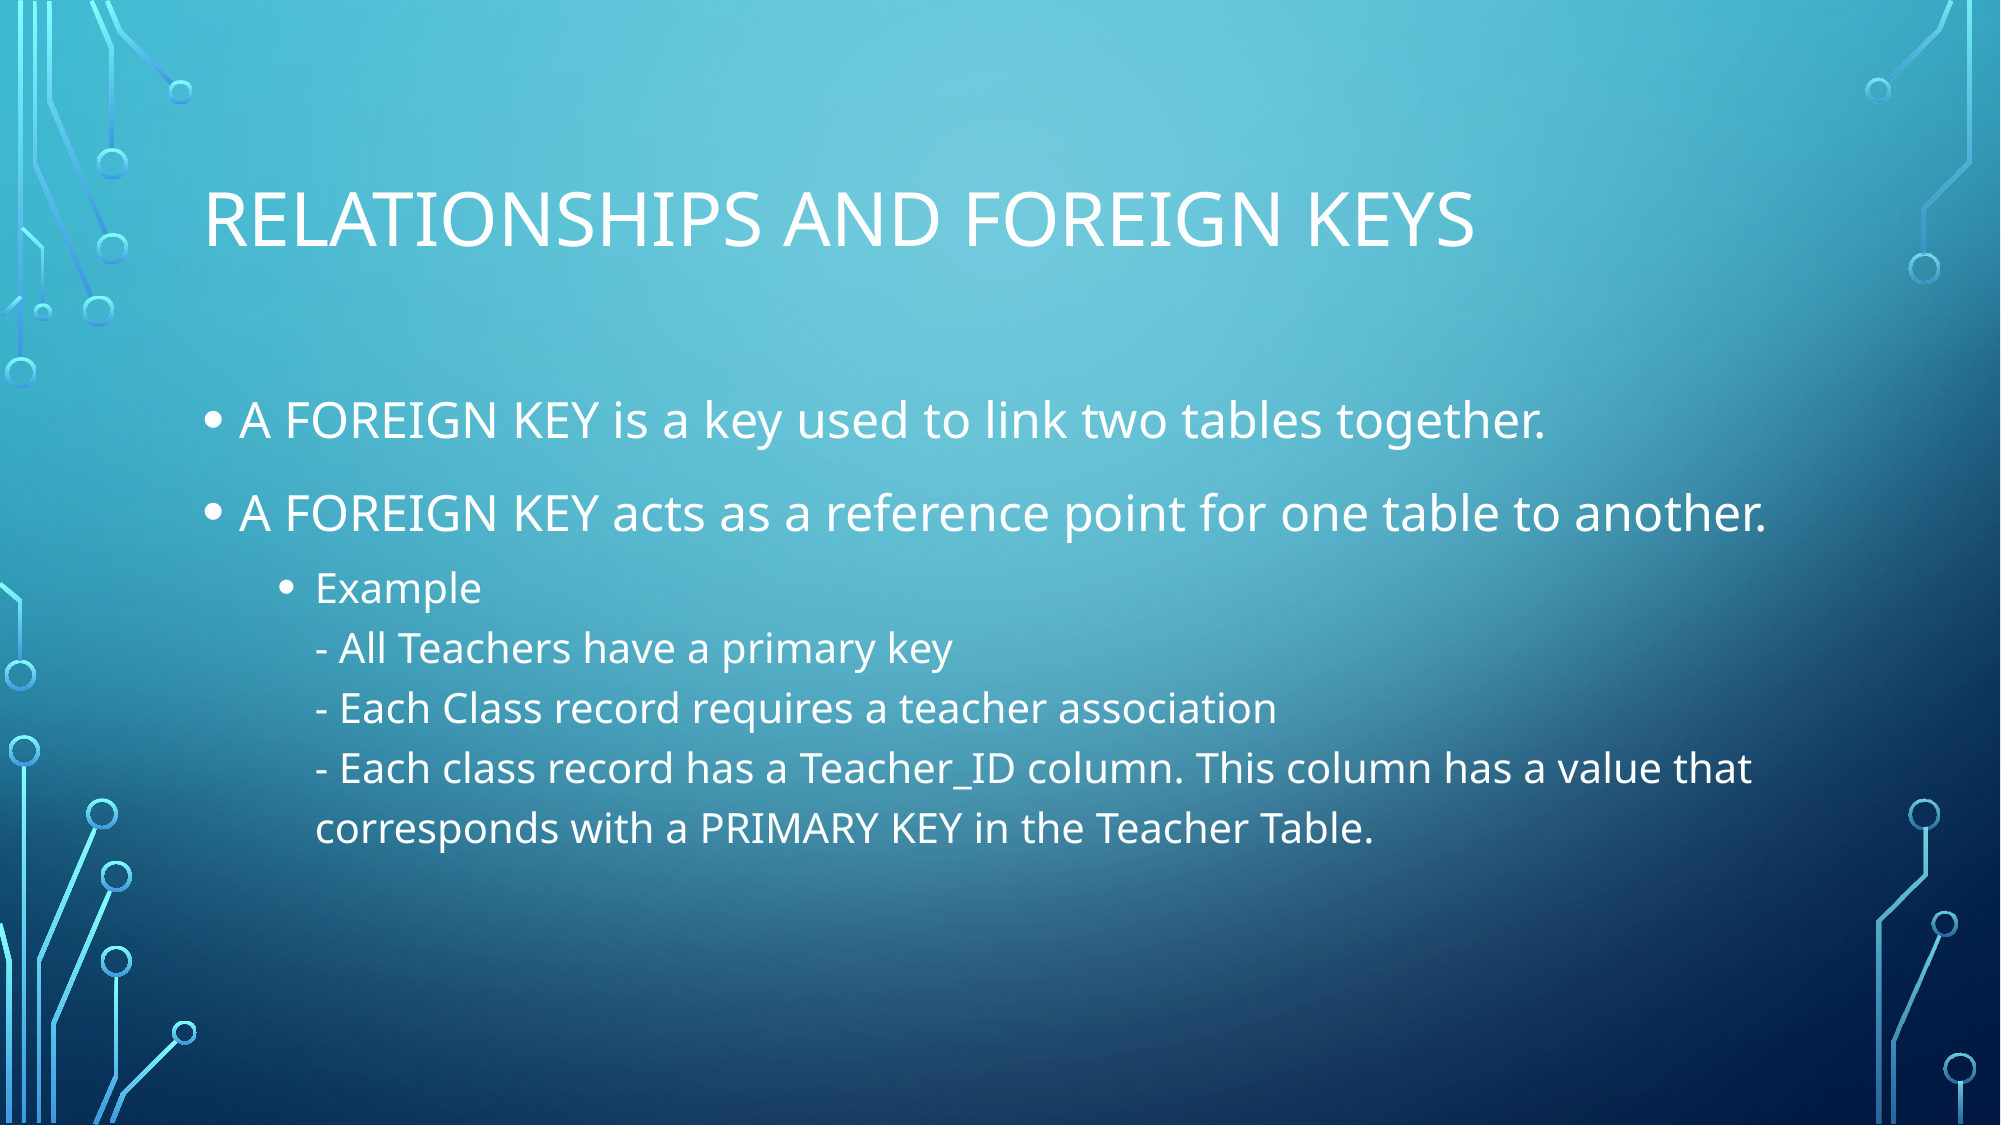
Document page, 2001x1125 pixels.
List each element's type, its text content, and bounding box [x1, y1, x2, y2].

list A FOREIGN KEY is a key used to link two tables together. A FOREIGN KEY acts as a reference point for one table to another. Example - All Teachers have a primary key - Each Class record requires a teacher association - Each class record has a Teacher_ID column. This column has a value that corresponds with a PRIMARY KEY in the Teacher Table. [187, 369, 1813, 950]
title Relationships and Foreign Keys [187, 101, 1813, 344]
